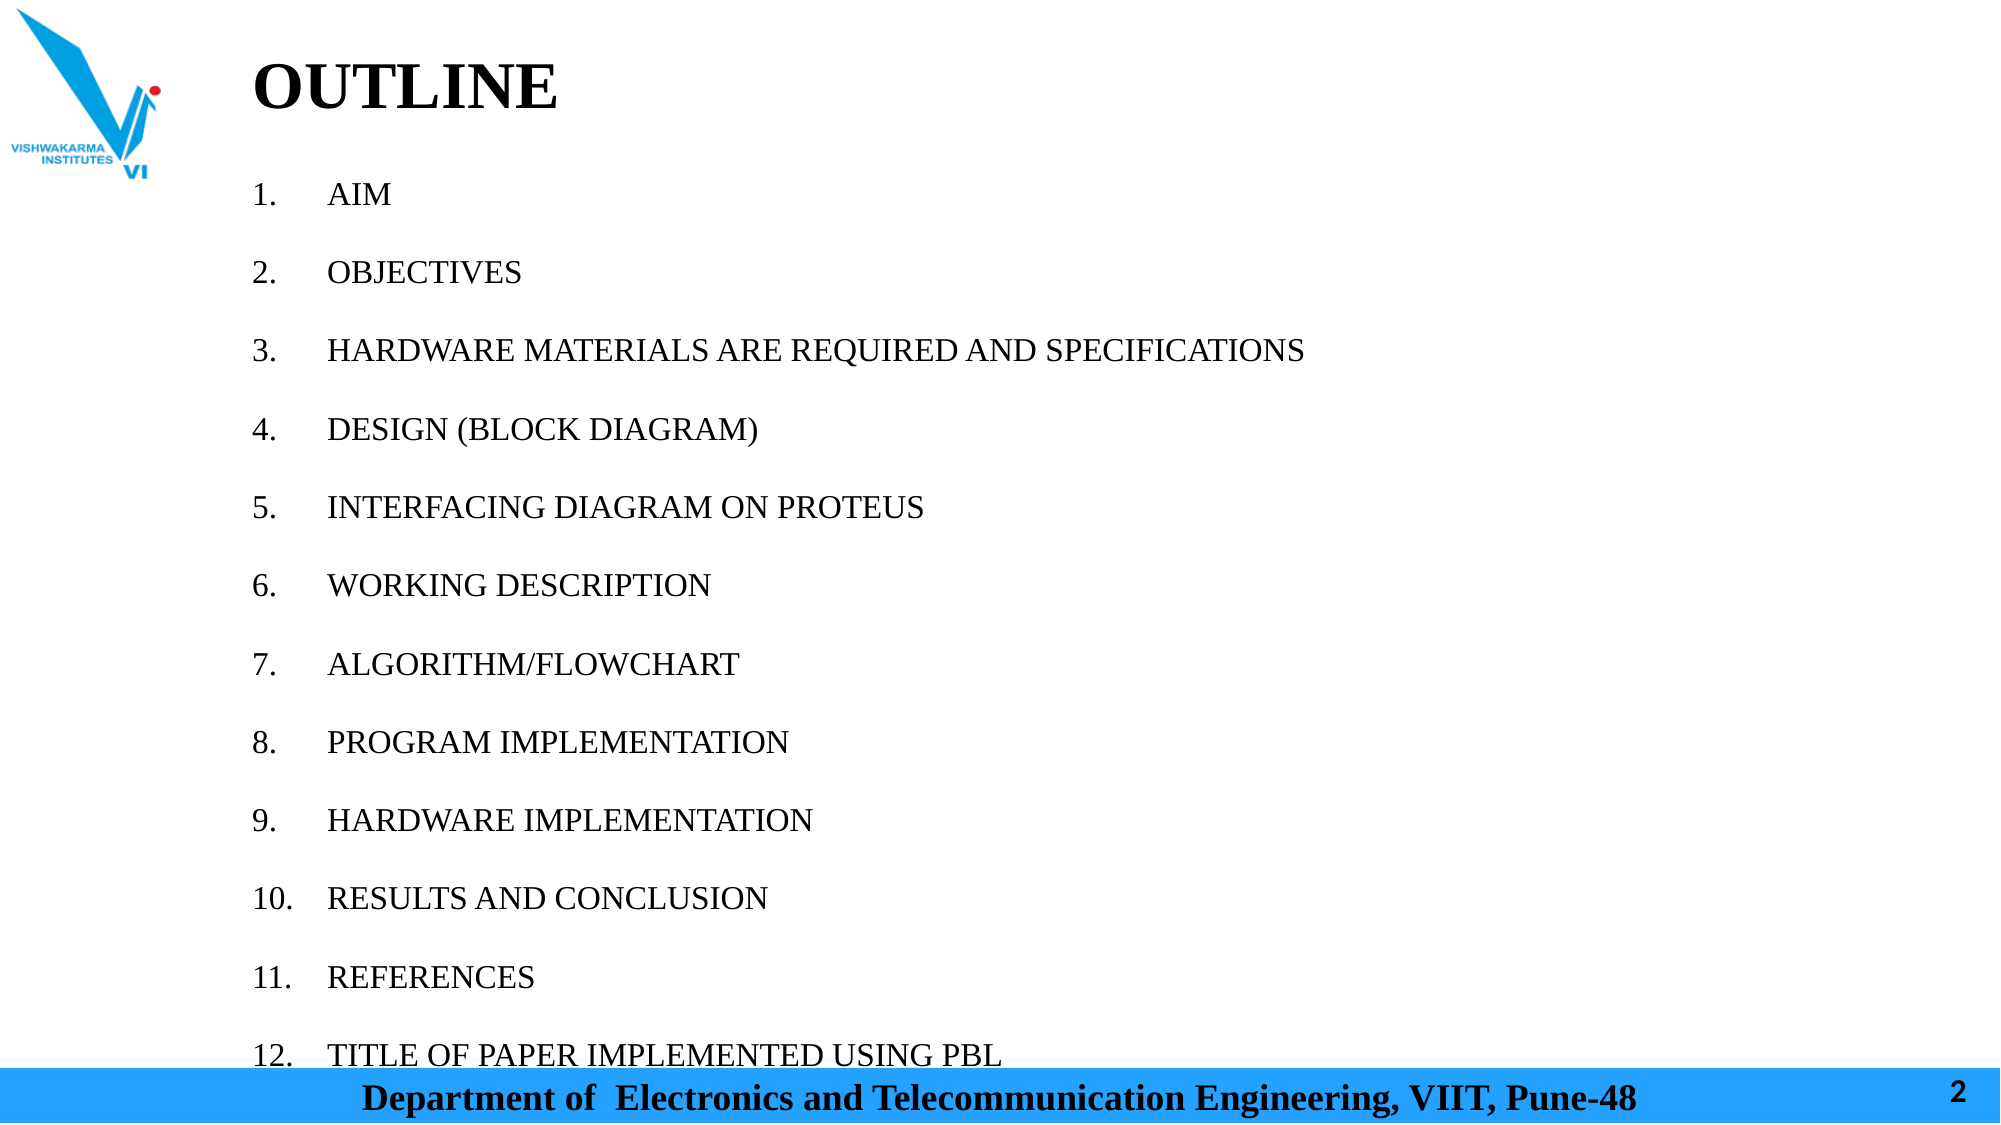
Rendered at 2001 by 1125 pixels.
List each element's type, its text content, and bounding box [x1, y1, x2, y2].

text_box Department of Electronics and Telecommunication Engineering, VIIT, Pune-48 [0, 1067, 2000, 1124]
list AIM OBJECTIVES HARDWARE MATERIALS ARE REQUIRED AND SPECIFICATIONS DESIGN (BLOCK DIAGRAM) INTERFACING DIAGRAM ON PROTEUS WORKING DESCRIPTION ALGORITHM/FLOWCHART PROGRAM IMPLEMENTATION HARDWARE IMPLEMENTATION RESULTS AND CONCLUSION REFERENCES TITLE OF PAPER IMPLEMENTED USING PBL [237, 146, 1673, 1061]
title OUTLINE [237, 37, 1928, 137]
picture [11, 8, 170, 189]
slide_number 2 [1863, 1058, 1982, 1119]
